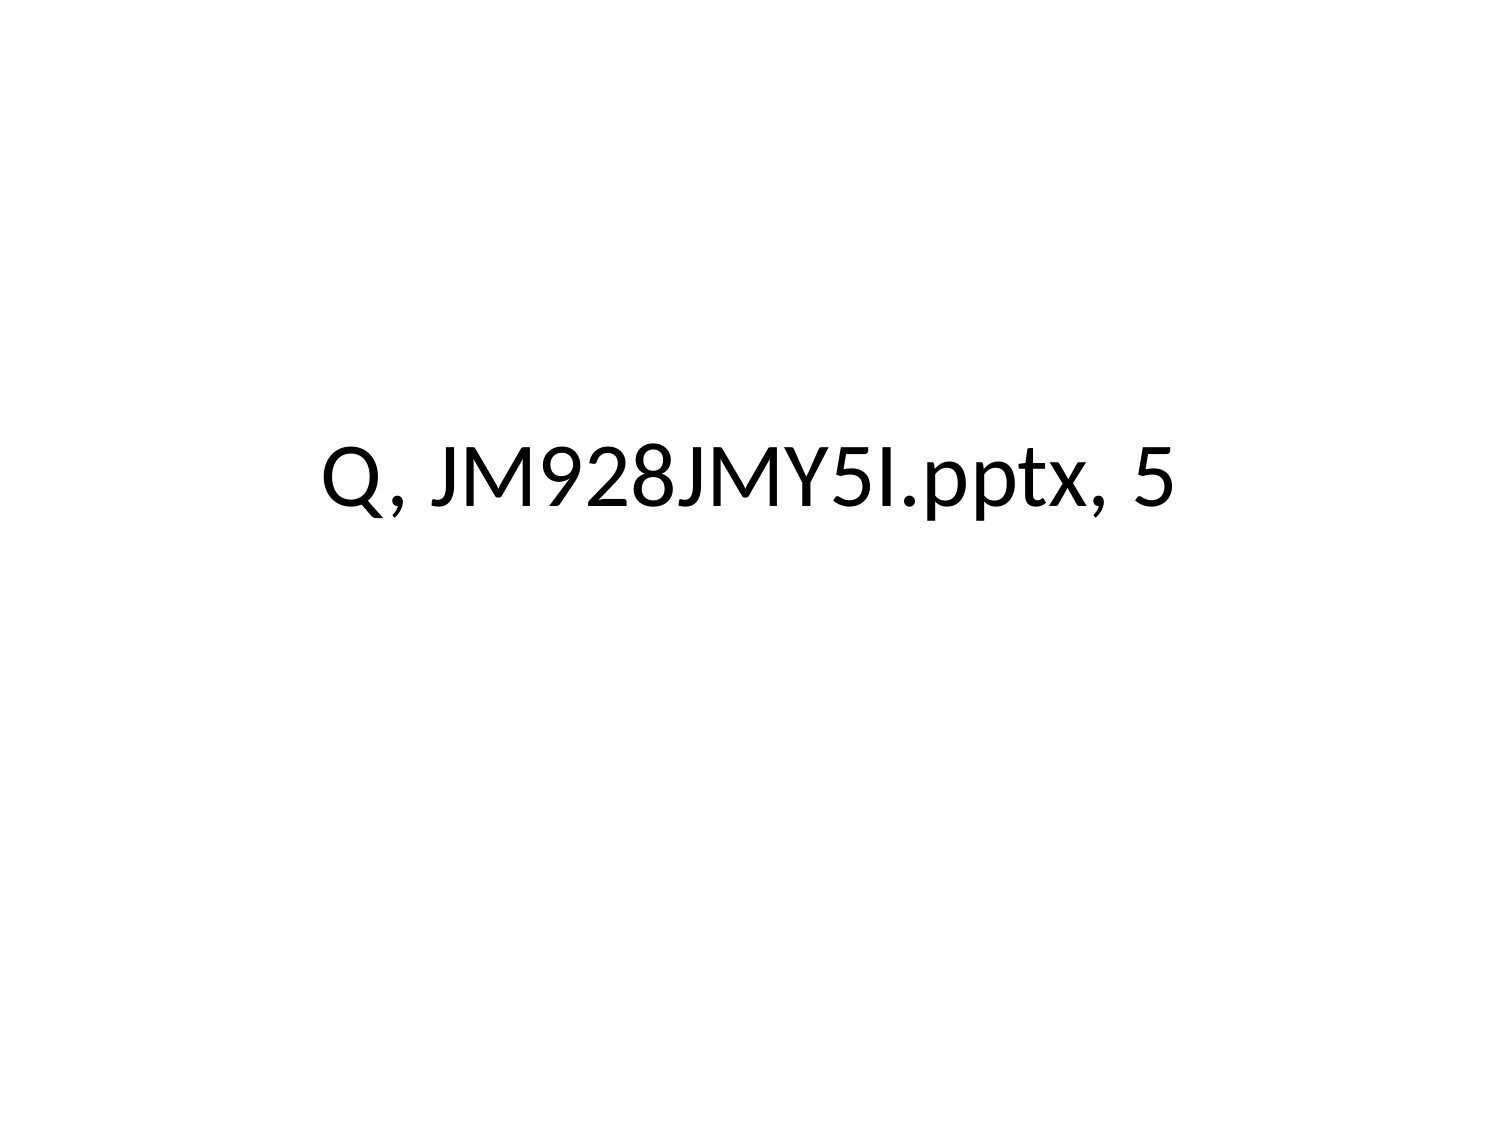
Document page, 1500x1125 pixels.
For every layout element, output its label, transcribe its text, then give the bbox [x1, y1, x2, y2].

title Q, JM928JMY5I.pptx, 5 [112, 349, 1388, 591]
